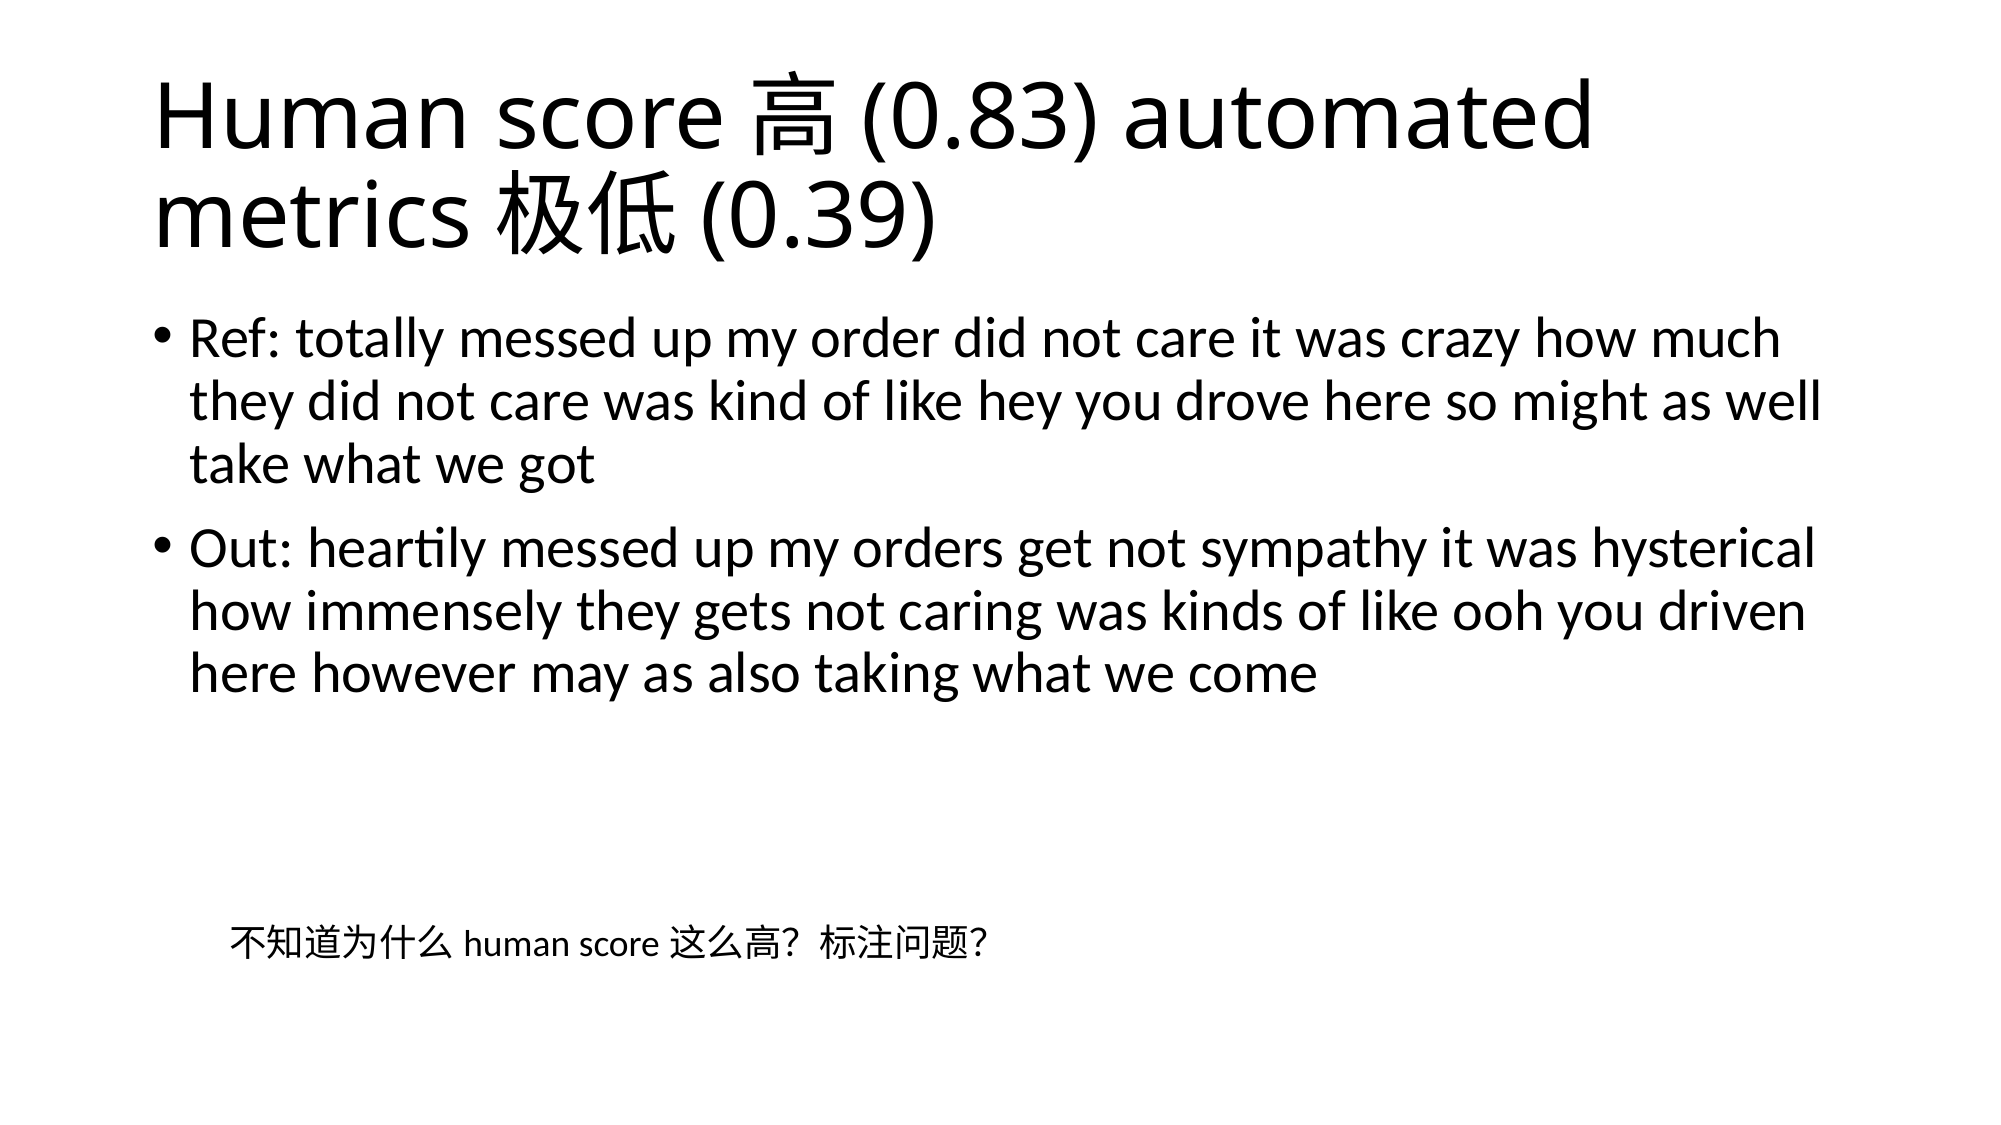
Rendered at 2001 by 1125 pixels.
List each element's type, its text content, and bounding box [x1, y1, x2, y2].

text_box 不知道为什么human score这么高？标注问题？ [214, 911, 1022, 971]
title Human score高(0.83) automated metrics极低(0.39) [137, 59, 1863, 278]
list Ref: totally messed up my order did not care it was crazy how much they did not care was kind of like hey you drove here so might as well take what we got Out: heartily messed up my orders get not sympathy it was hysterical how immensely they gets not caring was kinds of like ooh you driven here however may as also taking what we come [137, 299, 1863, 1014]
